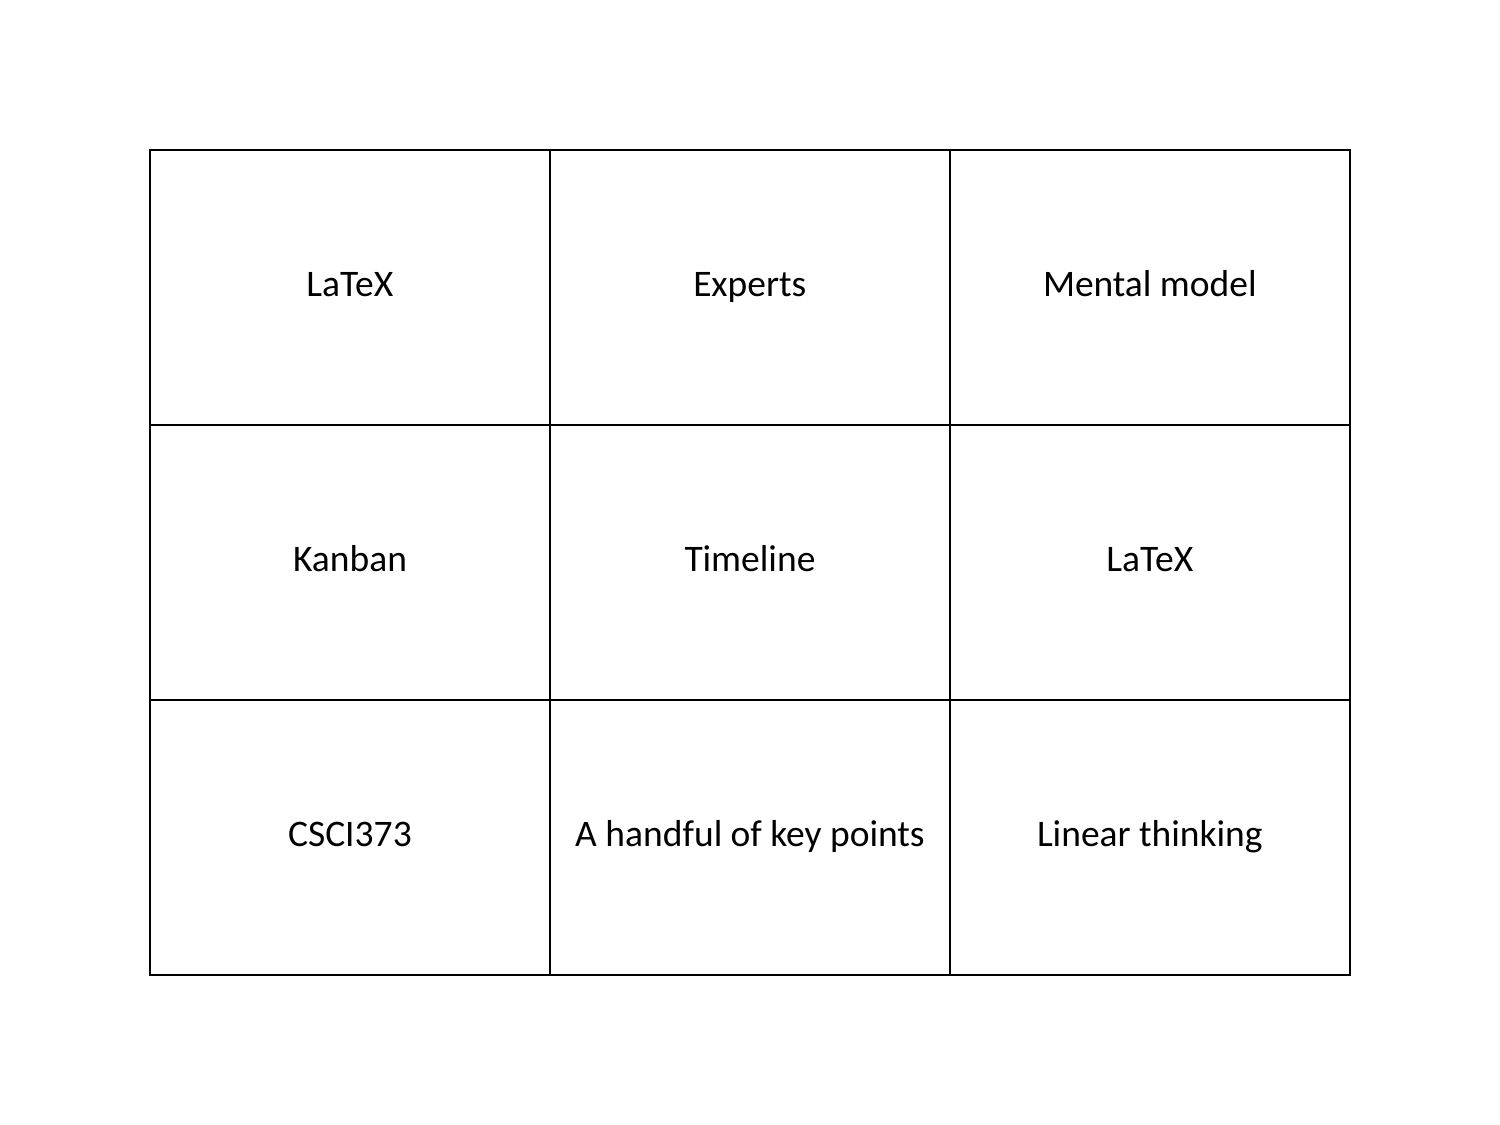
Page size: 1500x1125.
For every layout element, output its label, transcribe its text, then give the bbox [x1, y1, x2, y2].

table_header Experts [551, 151, 949, 424]
table_cell Kanban [151, 426, 549, 699]
table_cell Timeline [551, 426, 949, 699]
table_header LaTeX [151, 151, 549, 424]
table_cell A handful of key points [551, 701, 949, 974]
table_header Mental model [951, 151, 1349, 424]
table_cell Linear thinking [951, 701, 1349, 974]
table_cell CSCI373 [151, 701, 549, 974]
table_cell LaTeX [951, 426, 1349, 699]
